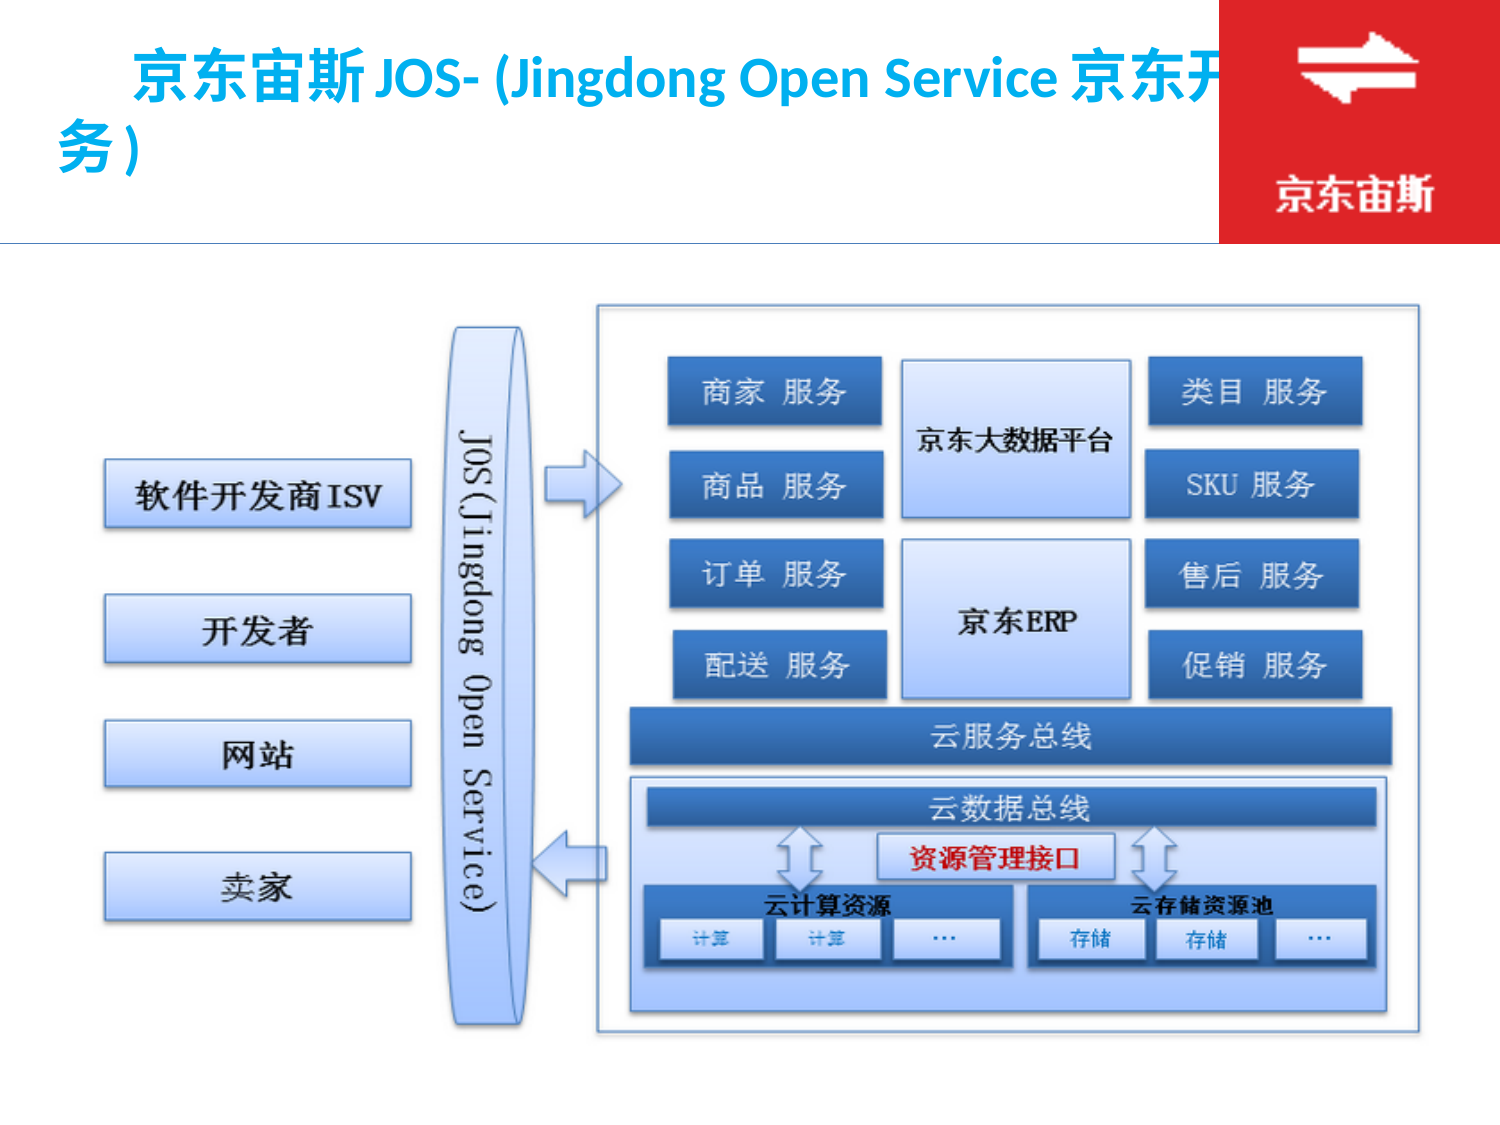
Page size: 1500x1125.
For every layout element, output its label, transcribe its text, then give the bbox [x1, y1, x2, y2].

picture [71, 266, 1445, 1057]
picture [1219, 0, 1500, 244]
title 京东宙斯JOS- (Jingdong Open Service京东开放服务) [41, 30, 1214, 233]
